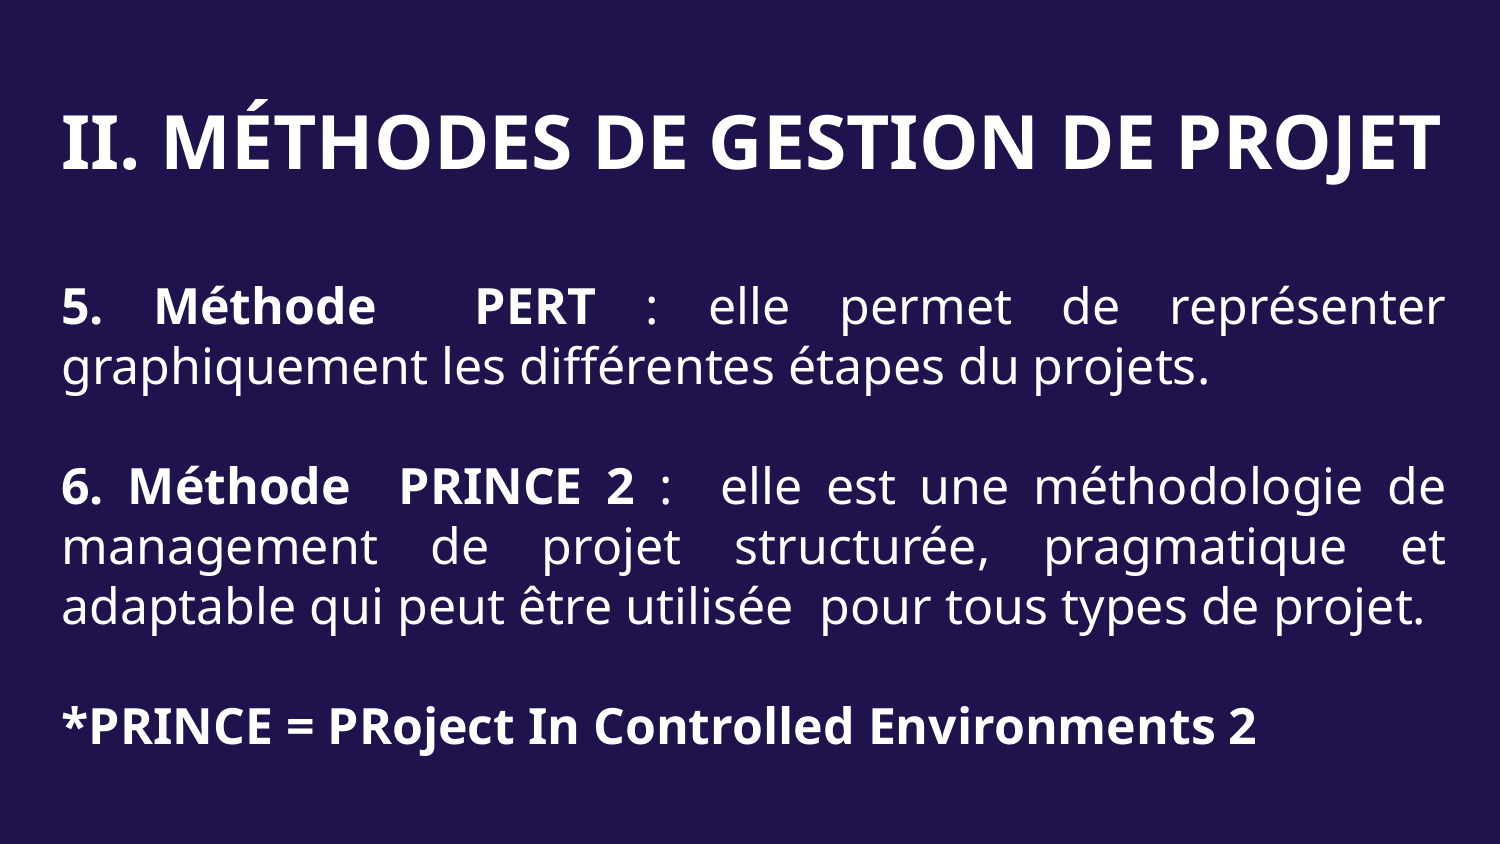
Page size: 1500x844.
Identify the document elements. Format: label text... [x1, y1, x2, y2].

title II. MÉTHODES DE GESTION DE PROJET 5. Méthode PERT : elle permet de représenter graphiquement les différentes étapes du projets. 6. Méthode PRINCE 2 : elle est une méthodologie de management de projet structurée, pragmatique et adaptable qui peut être utilisée pour tous types de projet. *PRINCE = PRoject In Controlled Environments 2 [46, 79, 1463, 314]
